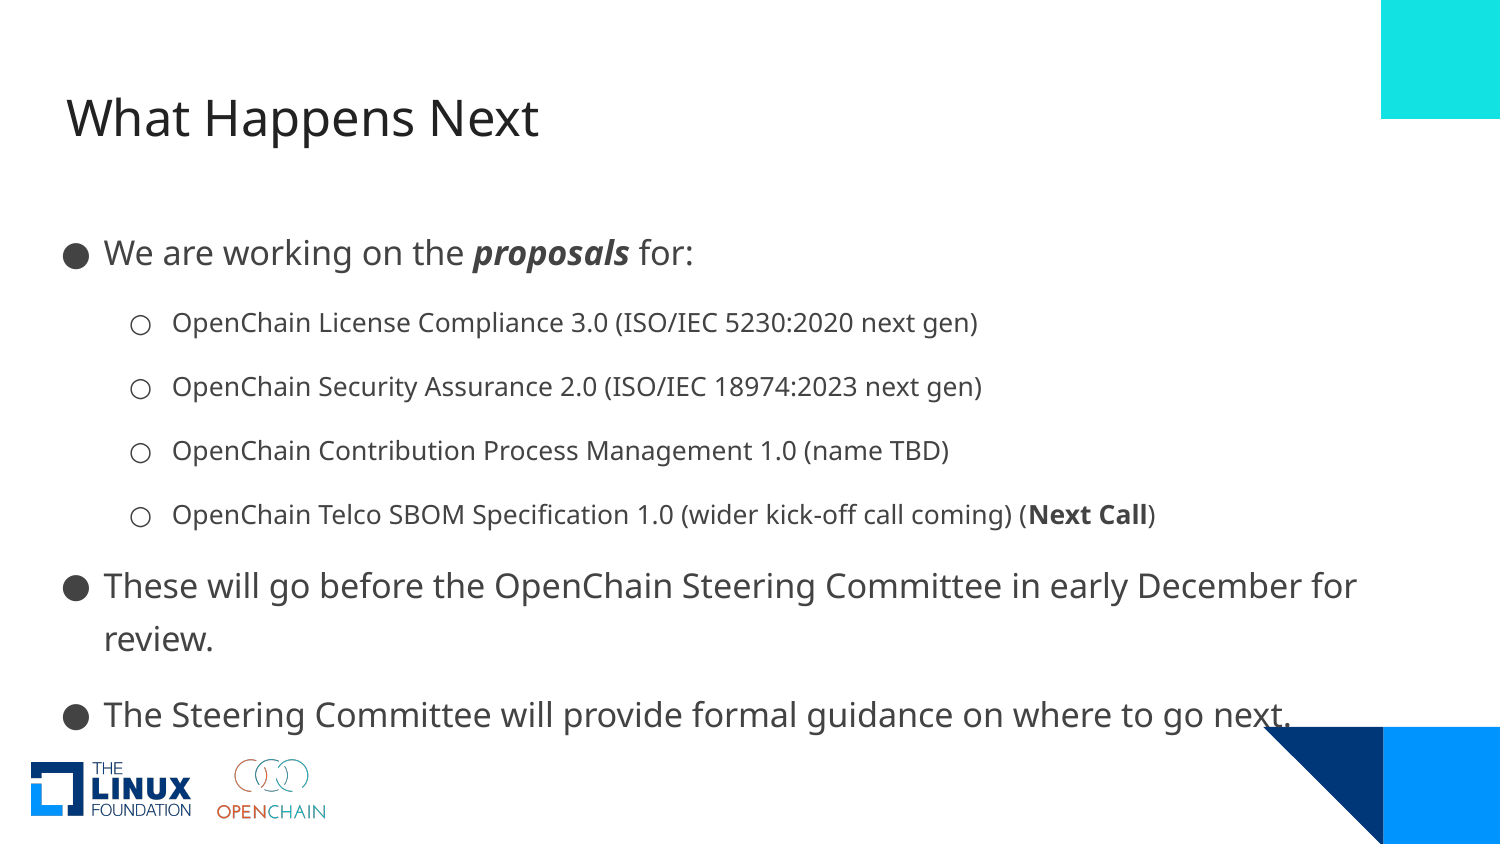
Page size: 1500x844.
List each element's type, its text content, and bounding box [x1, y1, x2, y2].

picture [31, 762, 191, 816]
list We are working on the proposals for: OpenChain License Compliance 3.0 (ISO/IEC 5230:2020 next gen) OpenChain Security Assurance 2.0 (ISO/IEC 18974:2023 next gen) OpenChain Contribution Process Management 1.0 (name TBD) OpenChain Telco SBOM Specification 1.0 (wider kick-off call coming) (Next Call) These will go before the OpenChain Steering Committee in early December for review. The Steering Committee will provide formal guidance on where to go next. [46, 207, 1444, 756]
title What Happens Next [51, 67, 1449, 167]
picture [215, 757, 327, 821]
